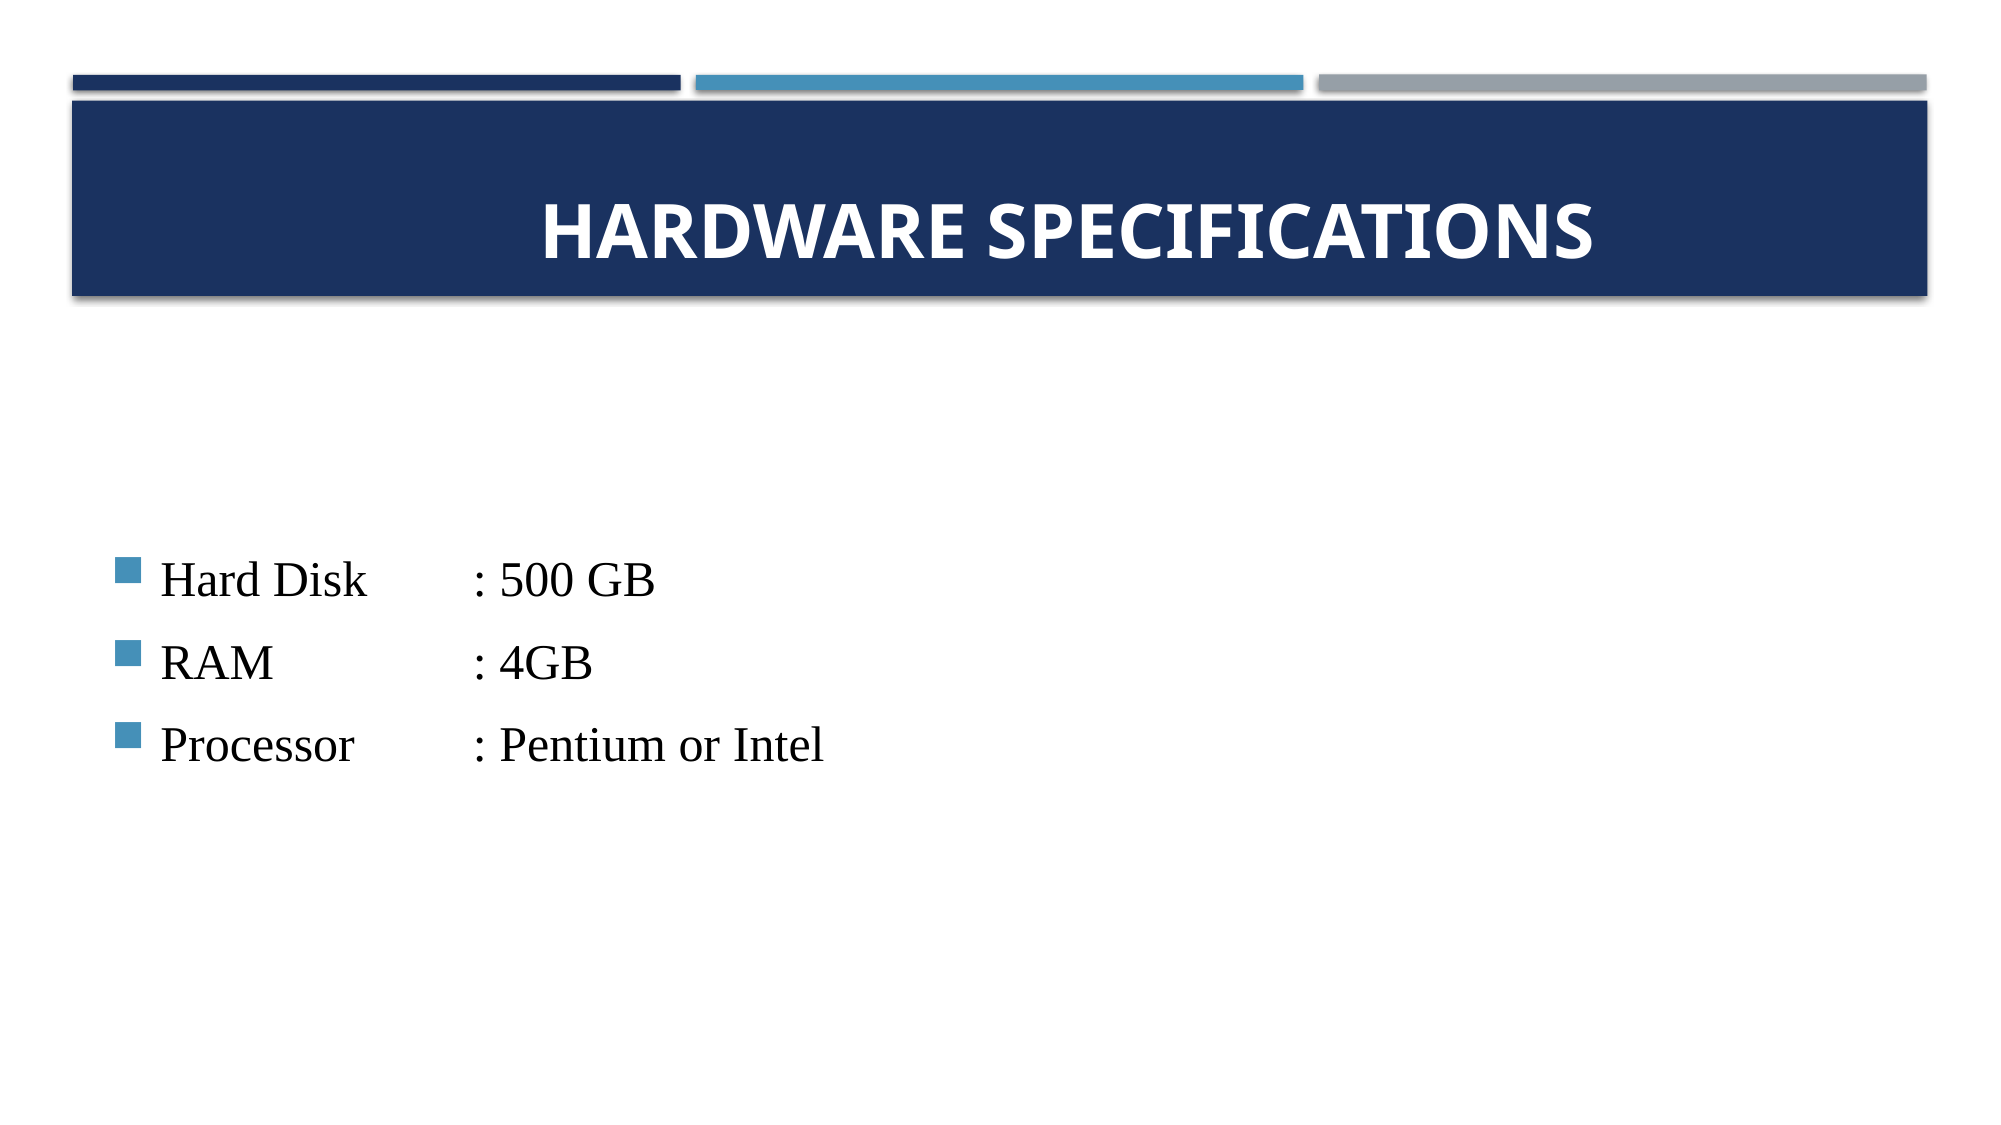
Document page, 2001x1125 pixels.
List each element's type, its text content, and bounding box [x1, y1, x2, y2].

list Hard Disk : 500 GB RAM : 4GB Processor : Pentium or Intel [95, 357, 1905, 962]
title HARDWARE SPECIFICATIONS [95, 115, 1905, 282]
